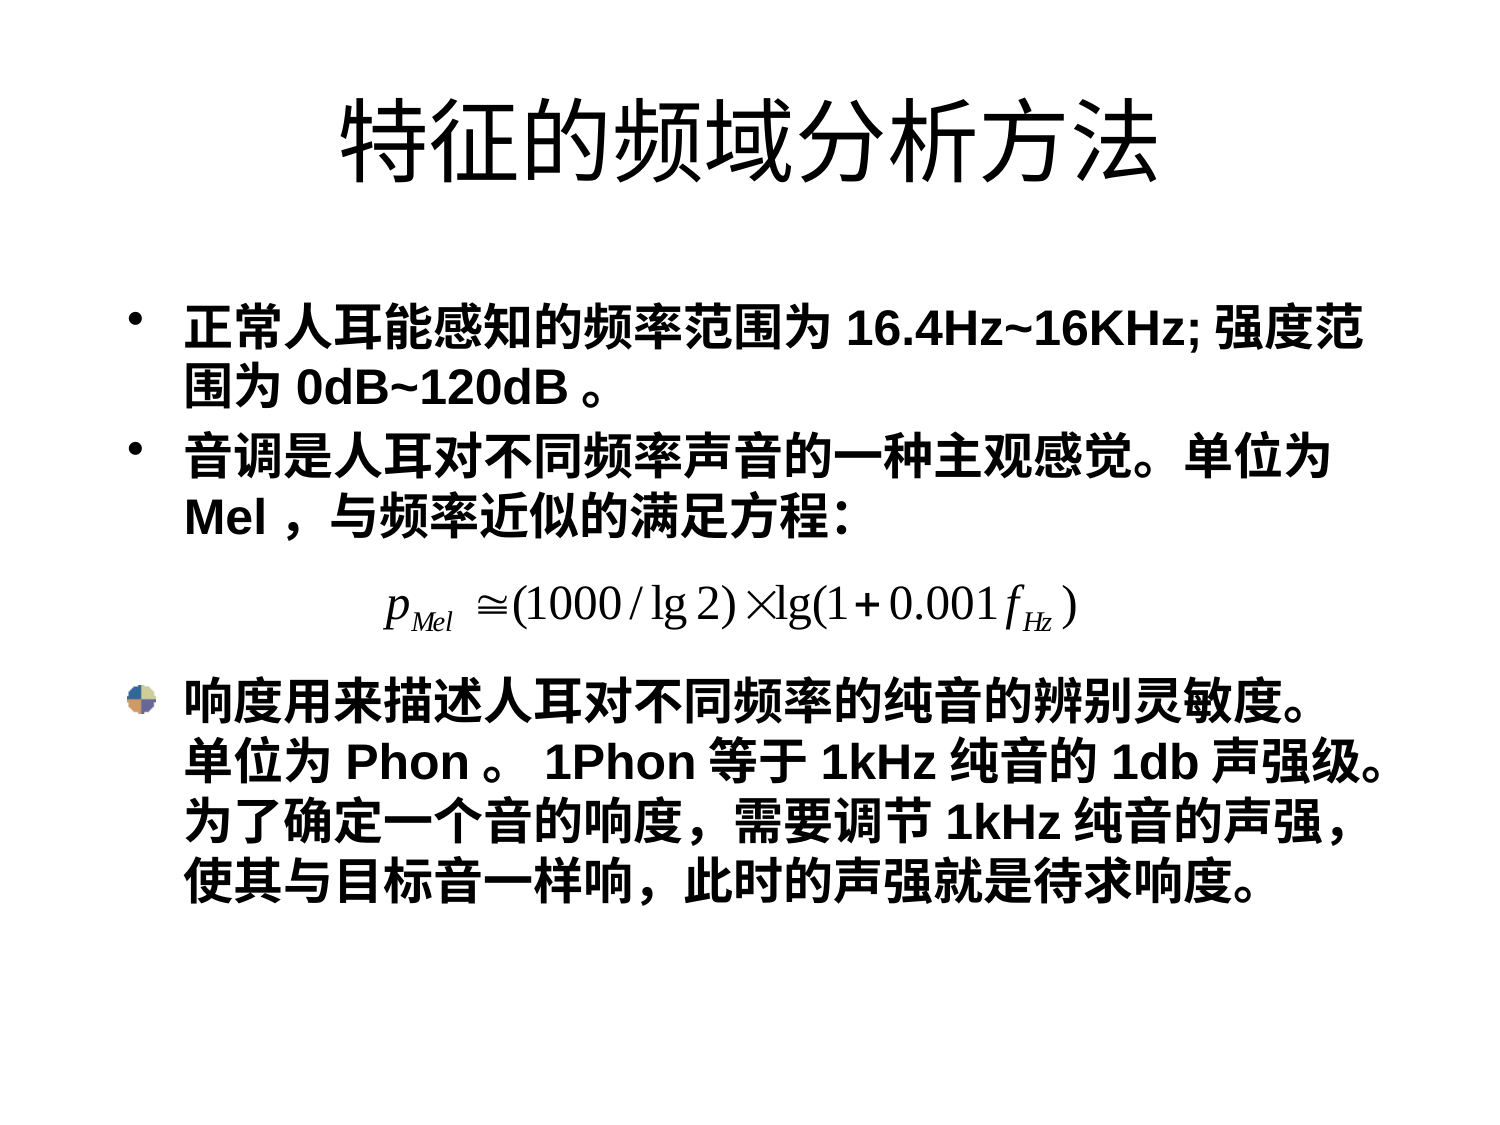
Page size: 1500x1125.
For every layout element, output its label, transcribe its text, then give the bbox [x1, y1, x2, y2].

picture [371, 569, 1085, 644]
title 特征的频域分析方法 [75, 45, 1425, 233]
text_box 响度用来描述人耳对不同频率的纯音的辨别灵敏度。单位为Phon。1Phon等于1kHz纯音的1db声强级。为了确定一个音的响度，需要调节1kHz纯音的声强，使其与目标音一样响，此时的声强就是待求响度。 [112, 662, 1388, 950]
list 正常人耳能感知的频率范围为16.4Hz~16KHz;强度范围为0dB~120dB。 音调是人耳对不同频率声音的一种主观感觉。单位为Mel，与频率近似的满足方程： [112, 287, 1388, 575]
picture [127, 685, 156, 714]
